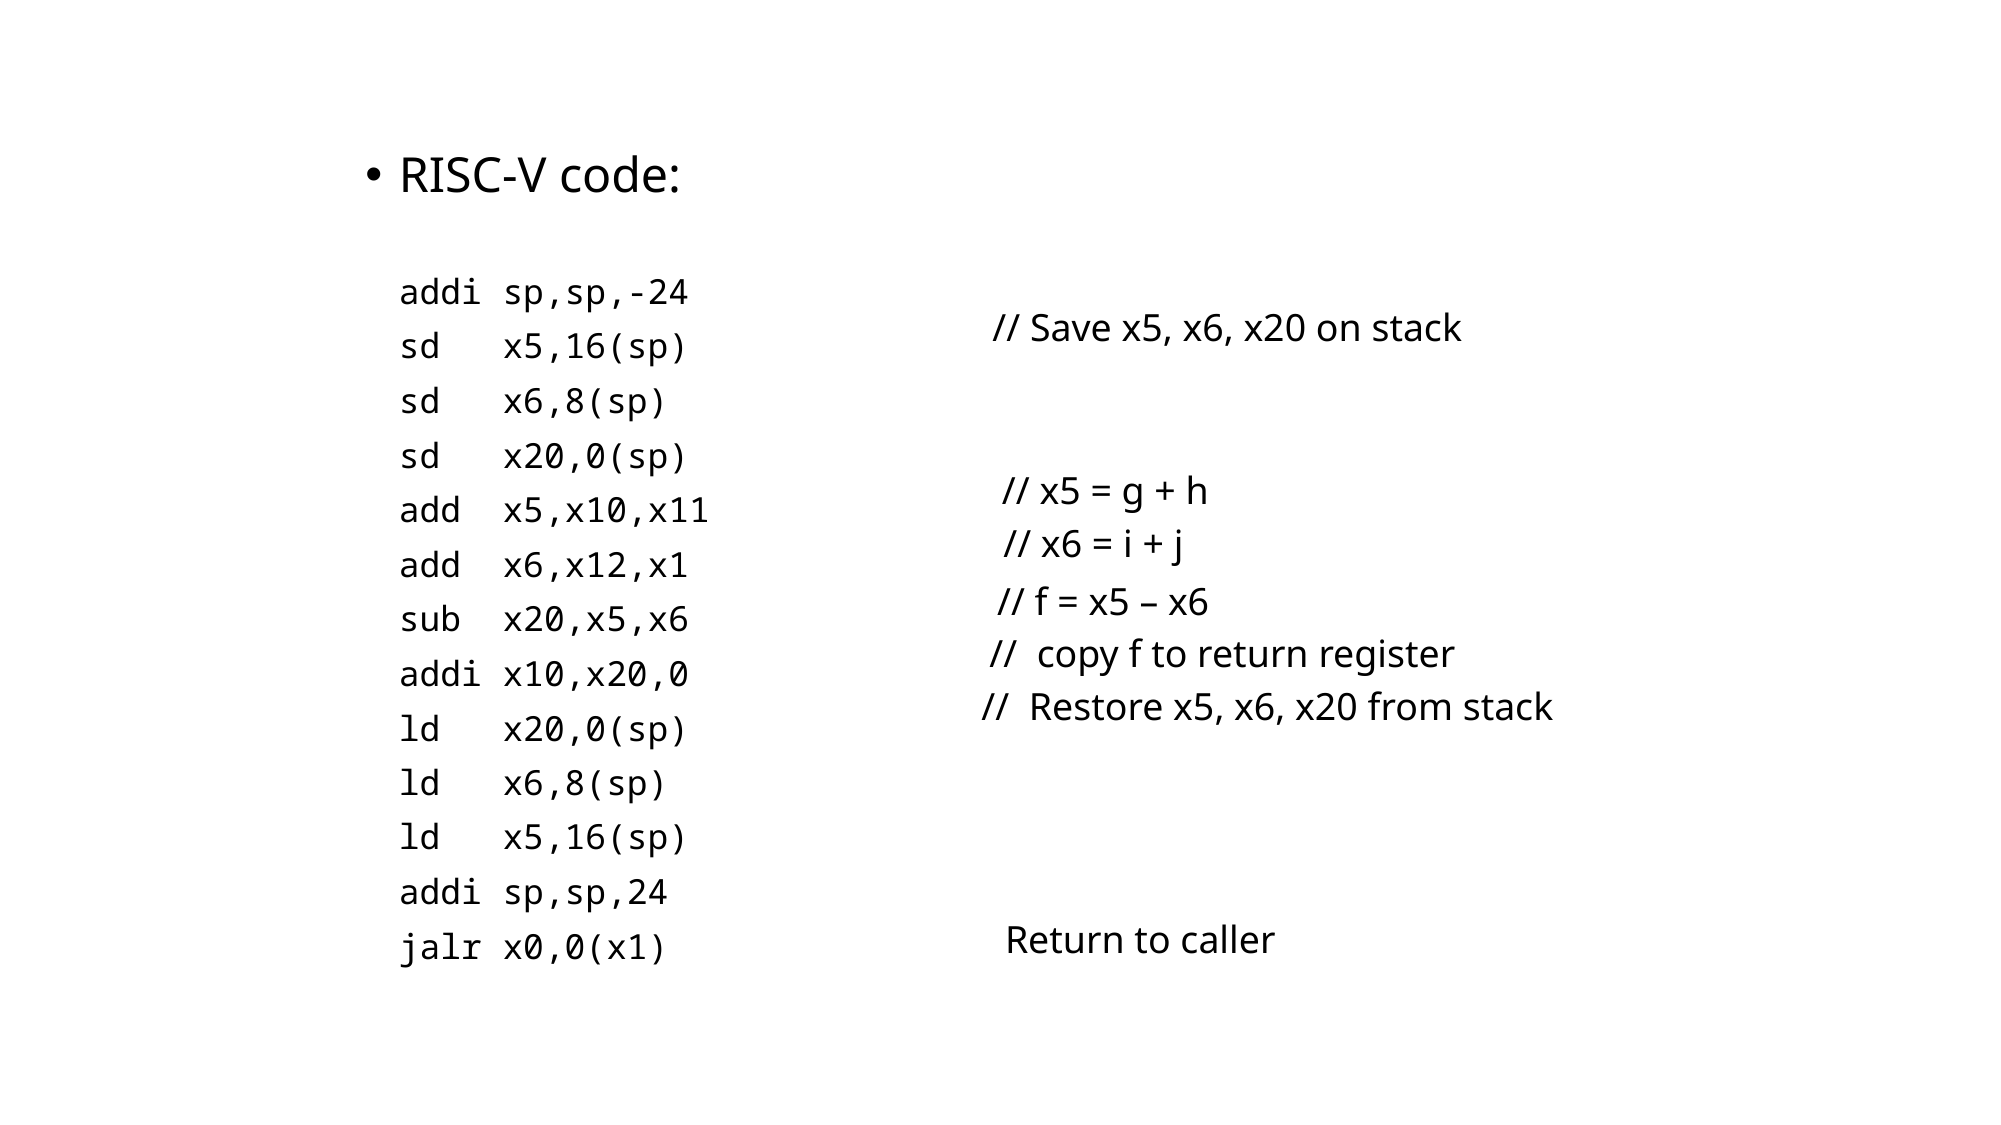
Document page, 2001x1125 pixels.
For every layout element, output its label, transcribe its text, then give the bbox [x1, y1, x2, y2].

list RISC-V code: addi sp,sp,-24 sd x5,16(sp) sd x6,8(sp) sd x20,0(sp) add x5,x10,x11 add x6,x12,x1 sub x20,x5,x6 addi x10,x20,0 ld x20,0(sp) ld x6,8(sp) ld x5,16(sp) addi sp,sp,24 jalr x0,0(x1) [350, 143, 1708, 982]
text_box // x6 = i + j [988, 512, 1199, 570]
text_box // f = x5 – x6 [982, 570, 1225, 622]
text_box // Restore x5, x6, x20 from stack [966, 675, 1569, 736]
text_box // Save x5, x6, x20 on stack [977, 296, 1478, 356]
text_box // copy f to return register [974, 622, 1650, 683]
text_box Return to caller [990, 908, 1292, 969]
text_box // x5 = g + h [987, 460, 1225, 520]
